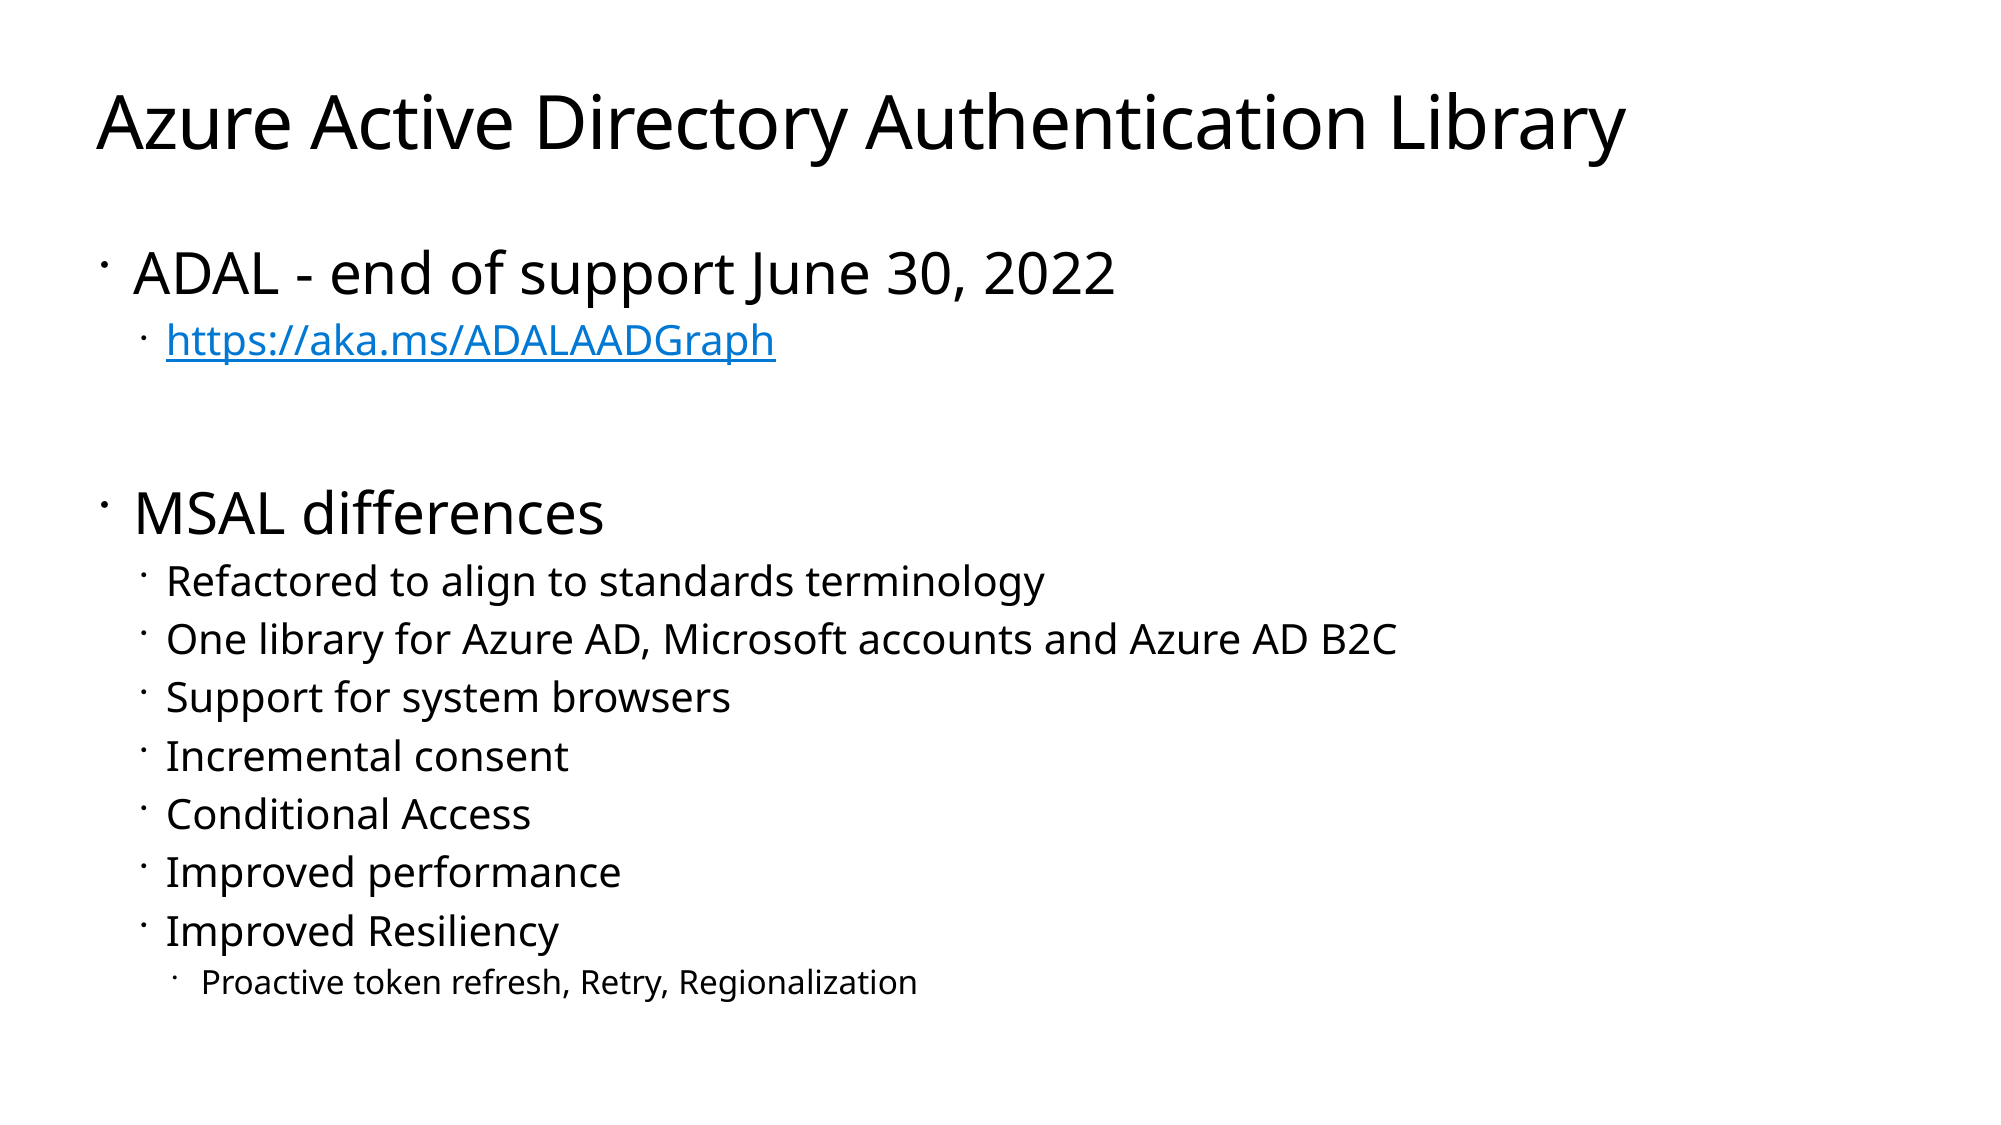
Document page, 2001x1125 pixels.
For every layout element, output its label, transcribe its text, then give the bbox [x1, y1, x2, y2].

title Azure Active Directory Authentication Library [96, 75, 1904, 166]
list ADAL - end of support June 30, 2022 https://aka.ms/ADALAADGraph MSAL differences Refactored to align to standards terminology One library for Azure AD, Microsoft accounts and Azure AD B2C Support for system browsers Incremental consent Conditional Access Improved performance Improved Resiliency Proactive token refresh, Retry, Regionalization [95, 235, 1765, 1093]
